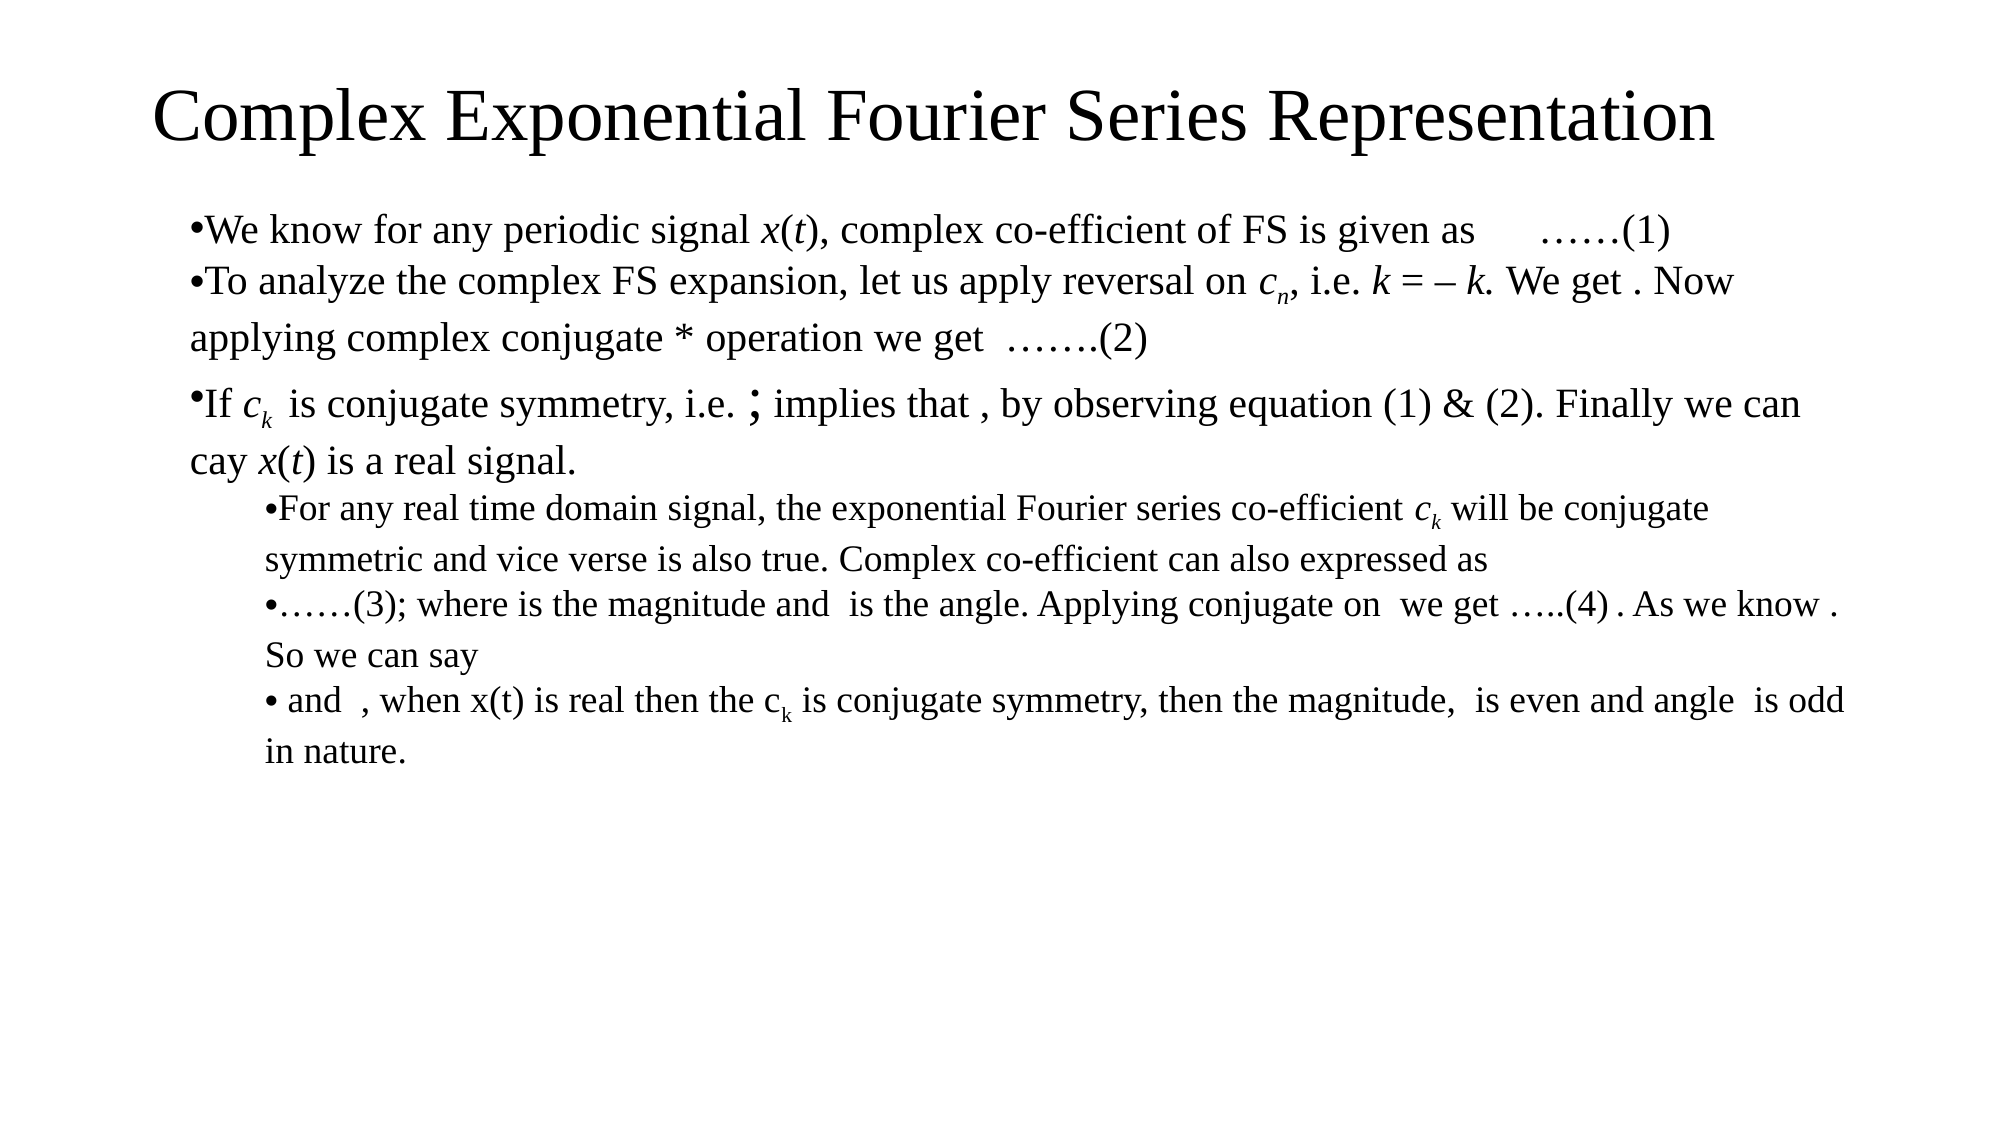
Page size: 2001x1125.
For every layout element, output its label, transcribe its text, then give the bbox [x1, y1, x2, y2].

title Complex Exponential Fourier Series Representation [137, 59, 1863, 172]
